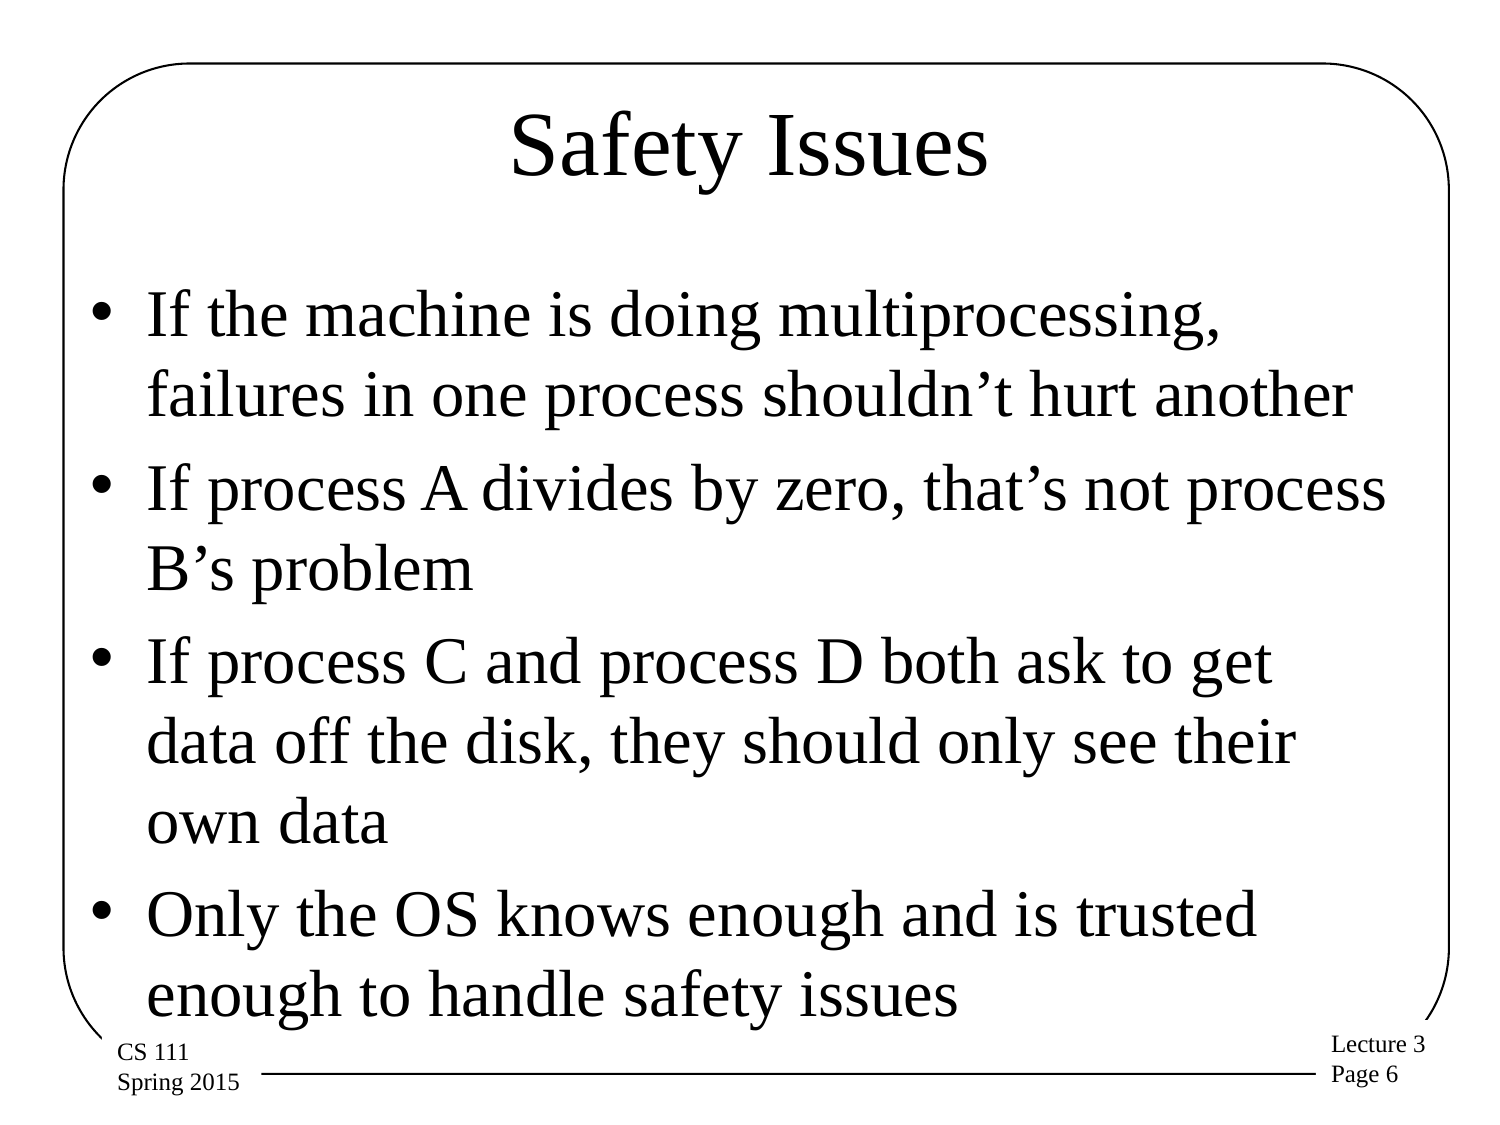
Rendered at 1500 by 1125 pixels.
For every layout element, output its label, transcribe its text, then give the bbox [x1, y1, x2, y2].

list If the machine is doing multiprocessing, failures in one process shouldn’t hurt another If process A divides by zero, that’s not process B’s problem If process C and process D both ask to get data off the disk, they should only see their own data Only the OS knows enough and is trusted enough to handle safety issues [74, 262, 1426, 1006]
title Safety Issues [74, 44, 1426, 233]
